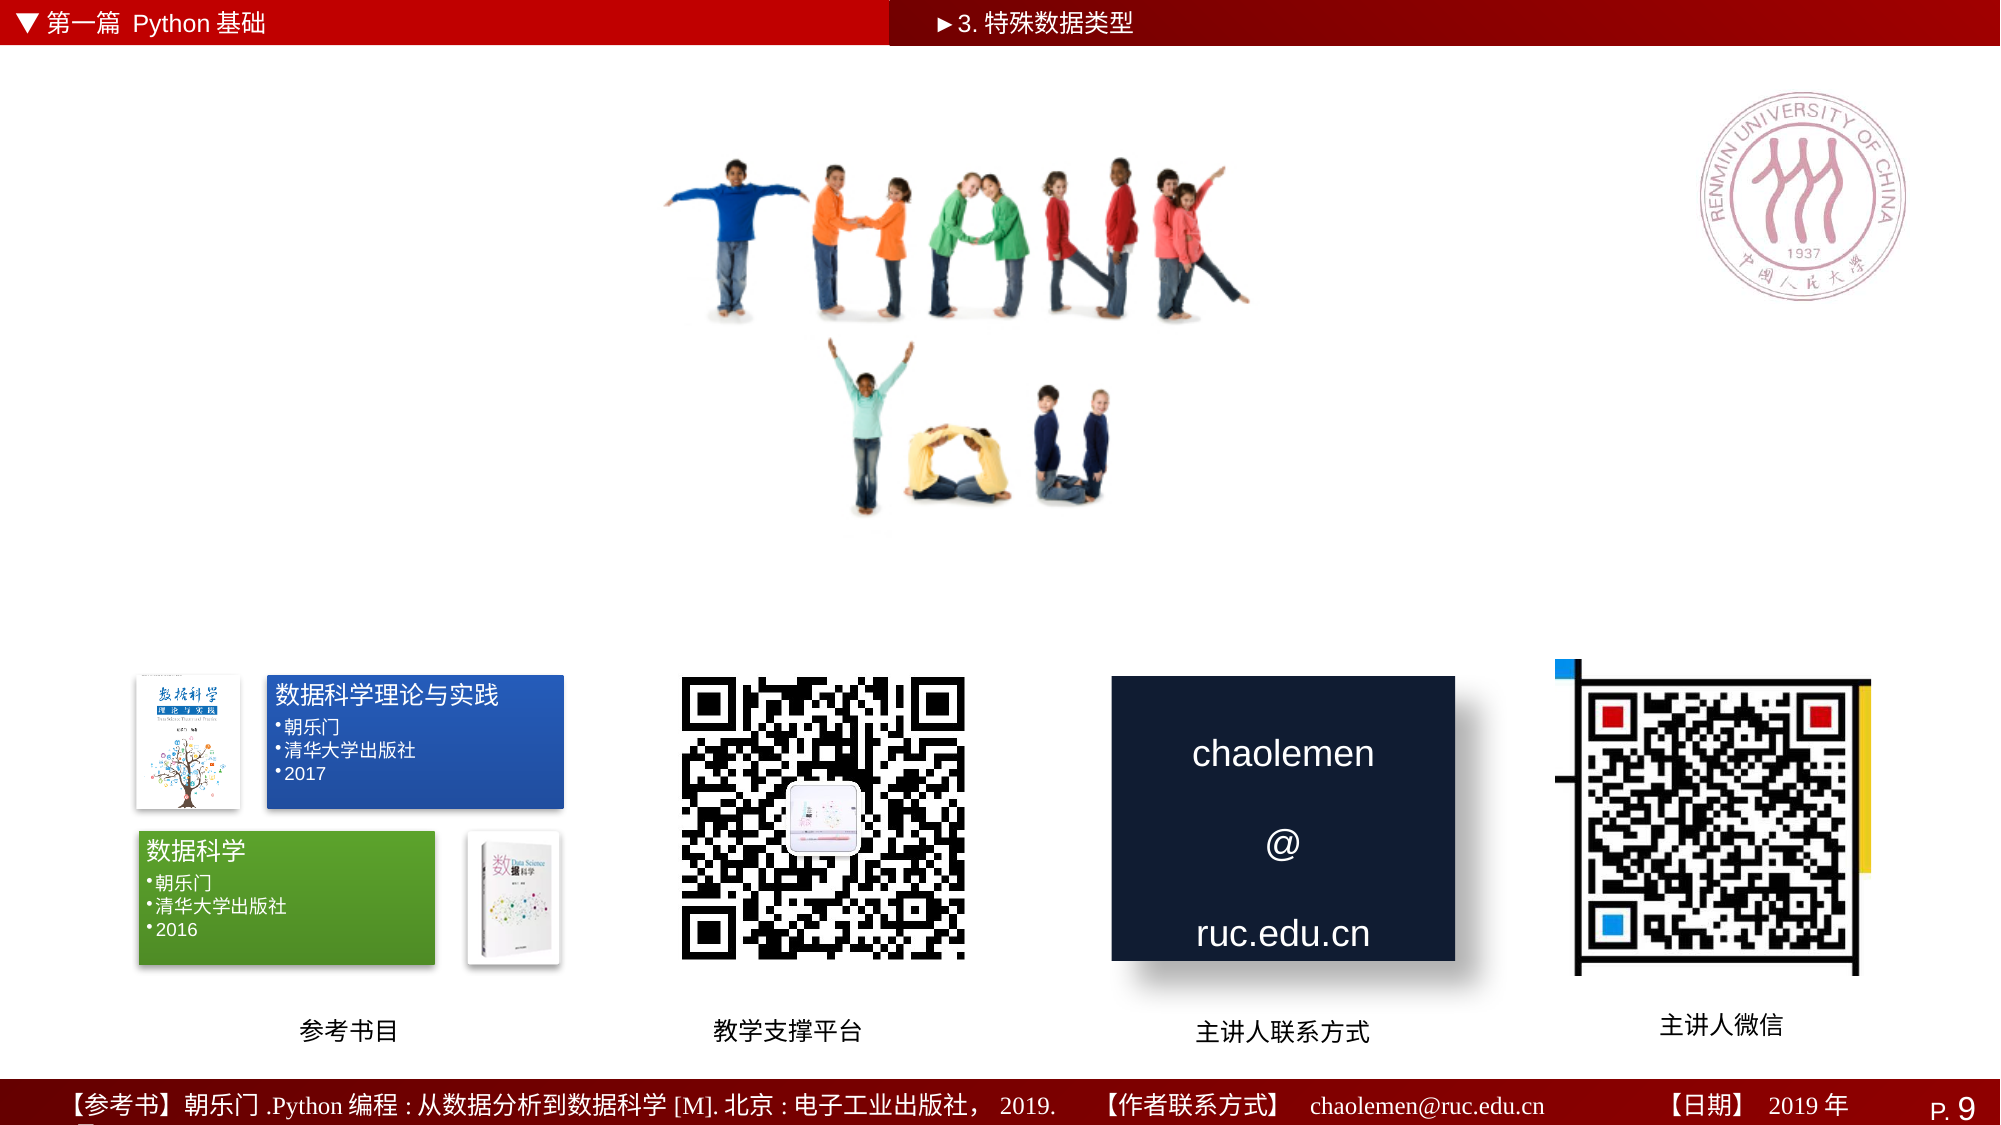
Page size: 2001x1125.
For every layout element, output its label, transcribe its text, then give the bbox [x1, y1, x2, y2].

text_box 主讲人微信 [1592, 1002, 1852, 1047]
list ▼第一篇 Python基础 [0, 0, 725, 43]
picture [1555, 659, 1872, 976]
list ►3.特殊数据类型 [917, 0, 1493, 36]
picture [659, 654, 987, 982]
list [129, 640, 571, 1000]
text_box 主讲人联系方式 [1154, 1009, 1413, 1055]
text_box chaolemen @ ruc.edu.cn [1108, 672, 1459, 965]
text_box 参考书目 [220, 1008, 480, 1053]
picture [633, 113, 1284, 550]
text_box 教学支撑平台 [659, 1008, 918, 1053]
picture [1696, 89, 1910, 304]
